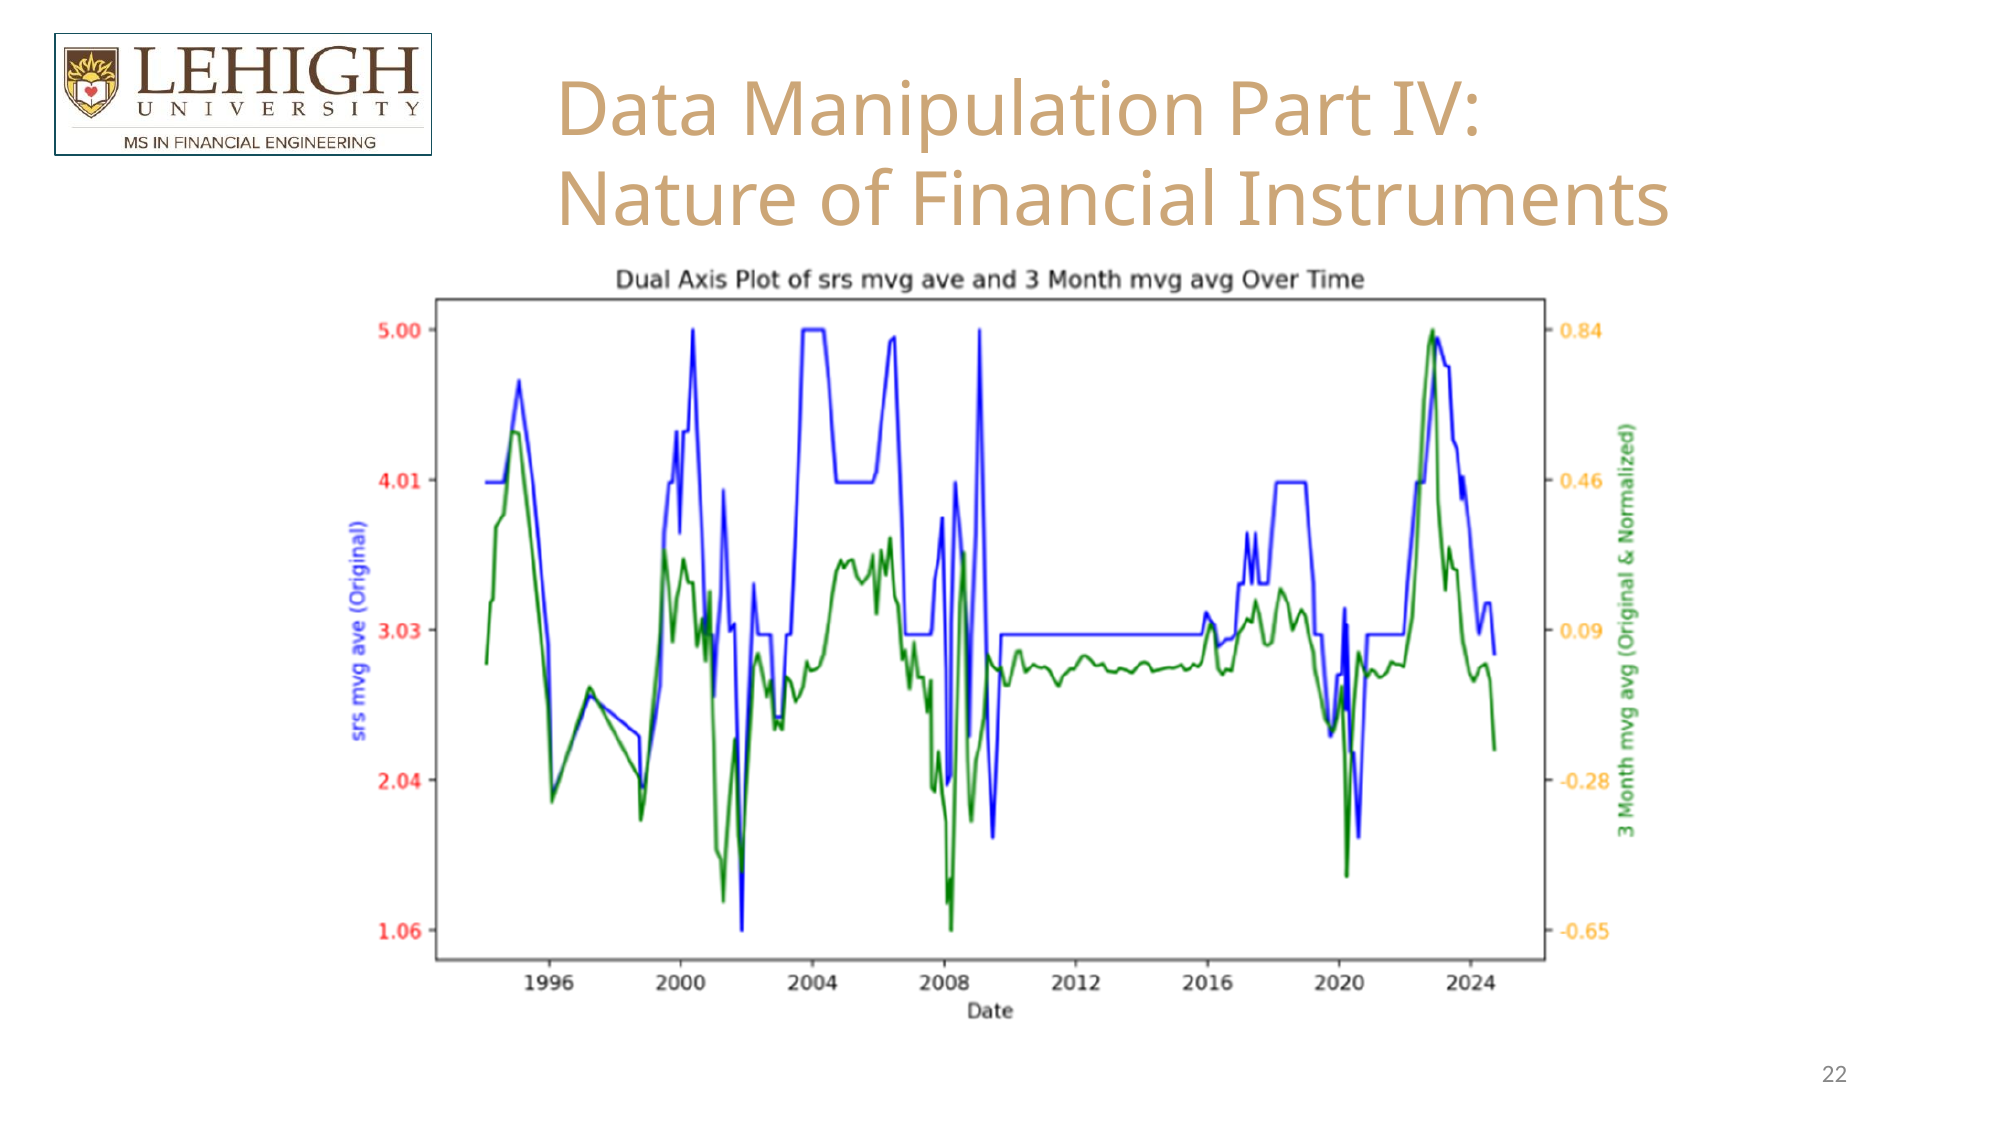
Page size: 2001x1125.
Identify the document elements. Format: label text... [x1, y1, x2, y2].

text_box Data Manipulation Part IV: Nature of Financial Instruments [465, 53, 1748, 248]
slide_number ‹#› [1412, 1042, 1863, 1103]
picture [318, 249, 1682, 1052]
picture [55, 33, 431, 155]
